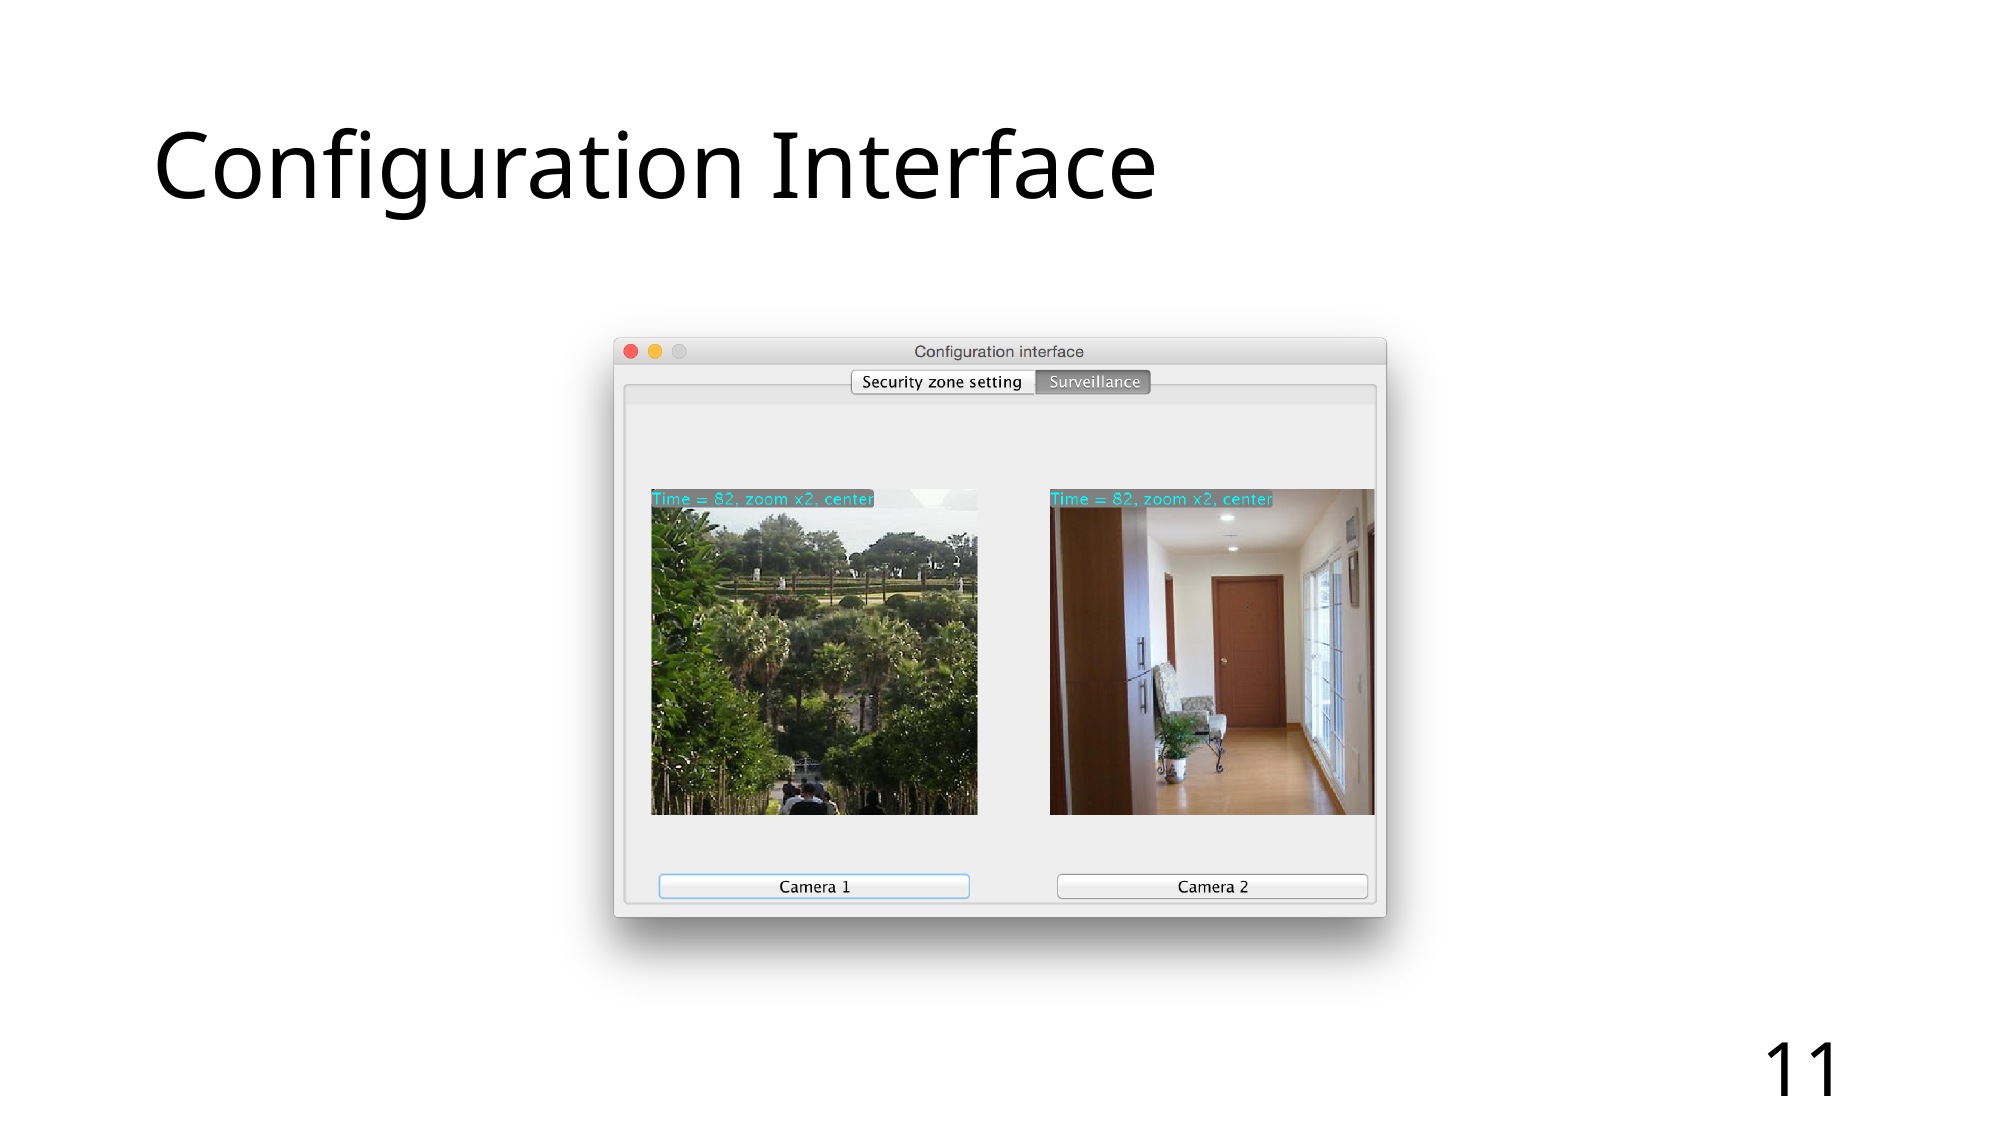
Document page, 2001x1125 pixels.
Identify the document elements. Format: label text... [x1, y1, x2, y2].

slide_number 11 [1412, 1042, 1863, 1103]
title Configuration Interface [137, 59, 1863, 278]
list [546, 299, 1454, 1014]
